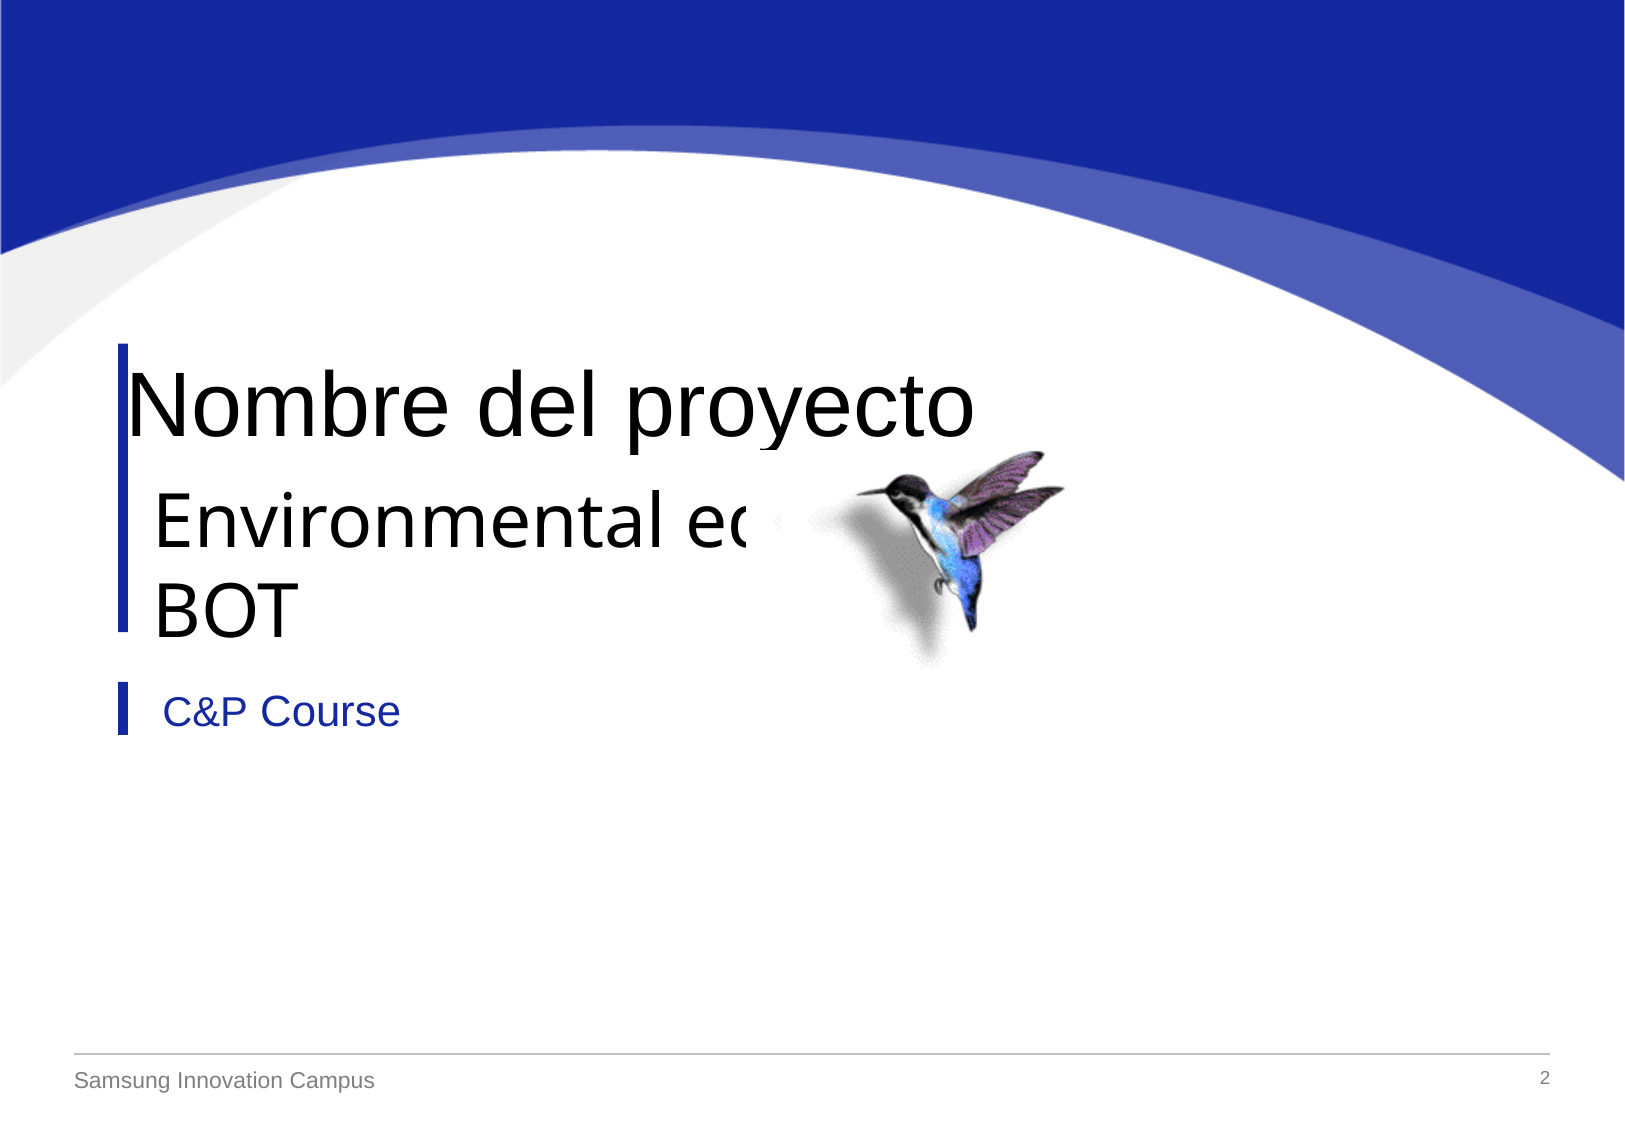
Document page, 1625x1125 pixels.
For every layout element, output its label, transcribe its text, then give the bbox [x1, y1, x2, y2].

text_box Environmental education BOT [152, 472, 741, 653]
list Nombre del proyecto [125, 344, 1368, 563]
picture [0, 0, 1625, 1125]
